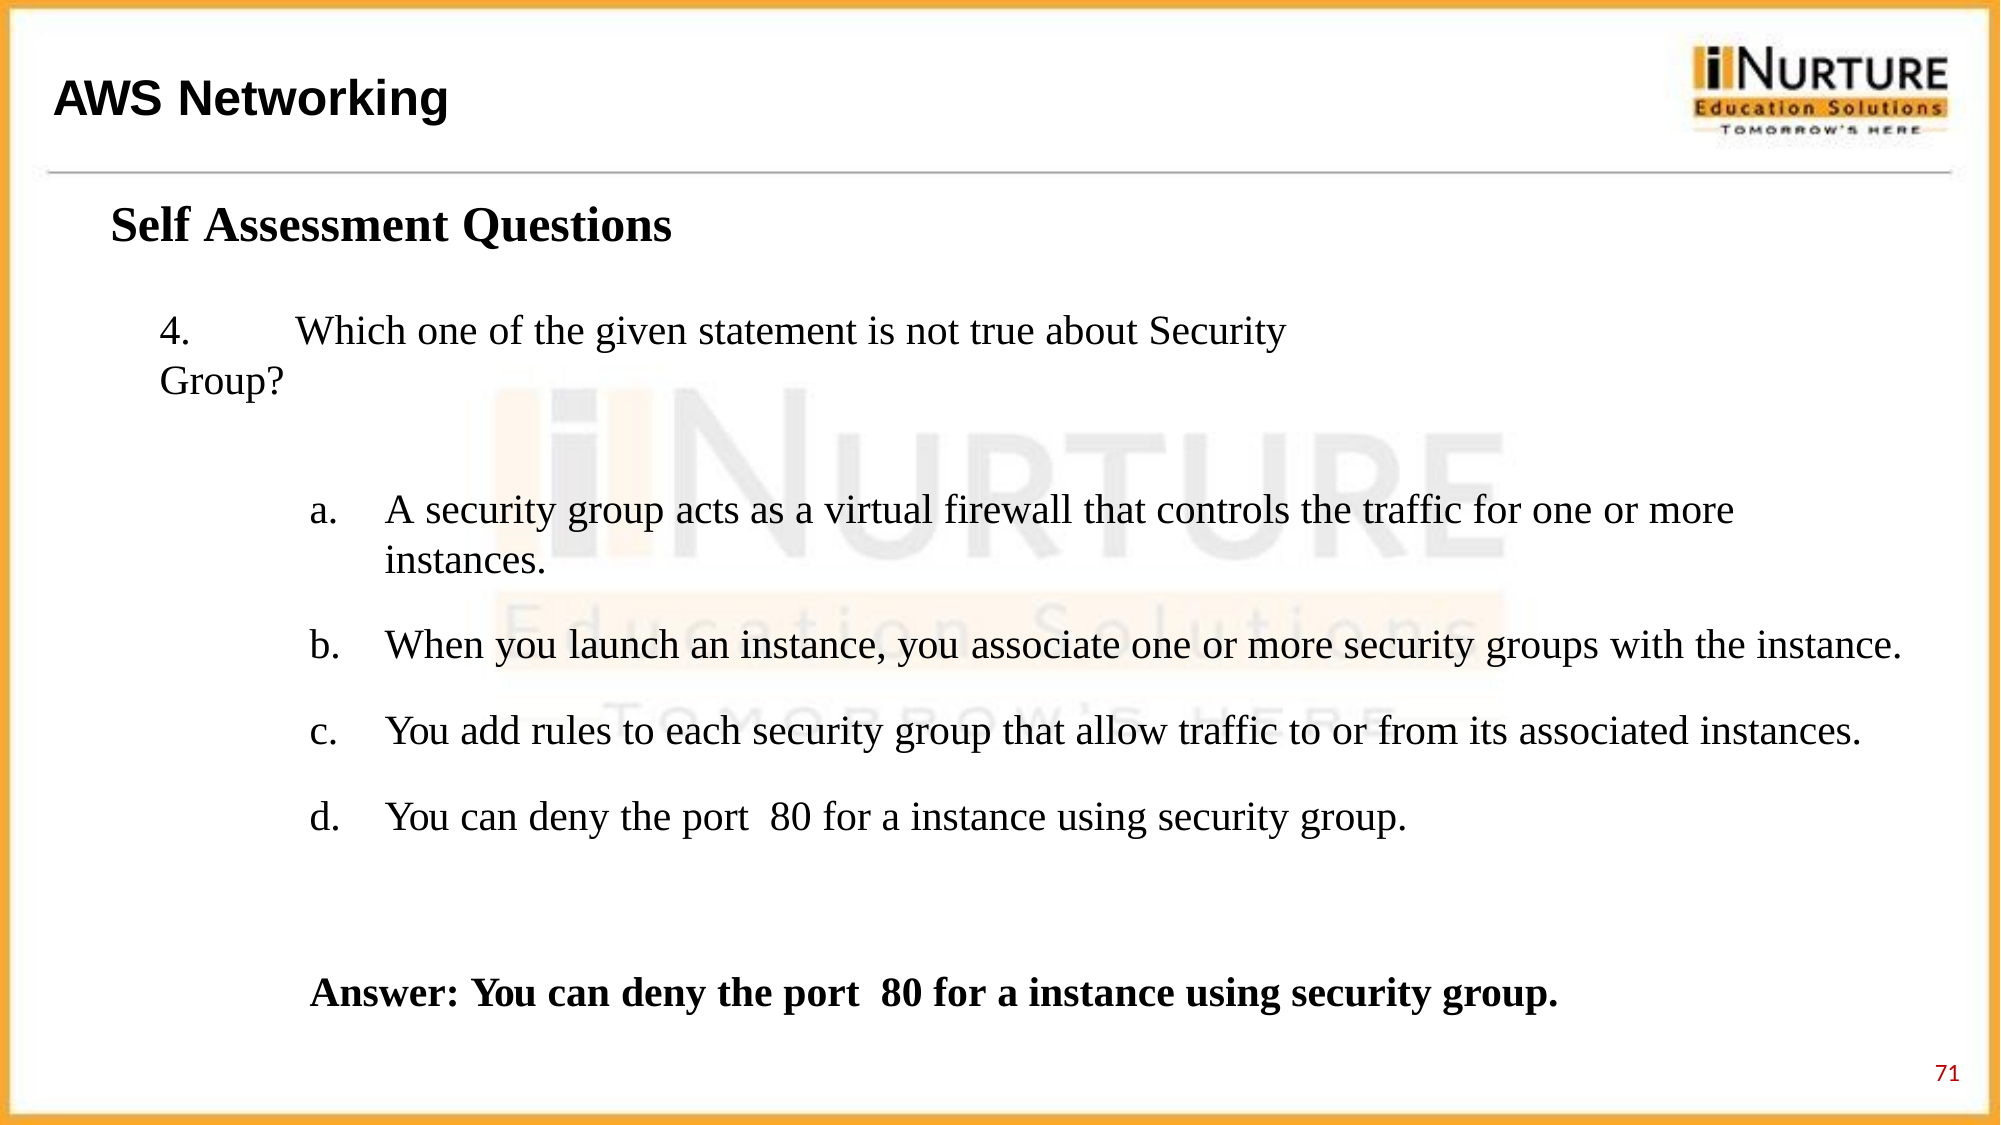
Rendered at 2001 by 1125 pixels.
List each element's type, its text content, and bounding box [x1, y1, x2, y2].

title AWS Networking [50, 63, 456, 254]
picture [0, 0, 2000, 1125]
slide_number 69 [1928, 1060, 1967, 1125]
text_box A security group acts as a virtual firewall that controls the traffic for one or more instances. When you launch an instance, you associate one or more security groups with the instance. You add rules to each security group that allow traffic to or from its associated instances. You can deny the port 80 for a instance using security group. Answer: You can deny the port 80 for a instance using security group. [307, 479, 1904, 1015]
text_box Self Assessment Questions 4. Which one of the given statement is not true about Security Group? [108, 188, 1370, 403]
